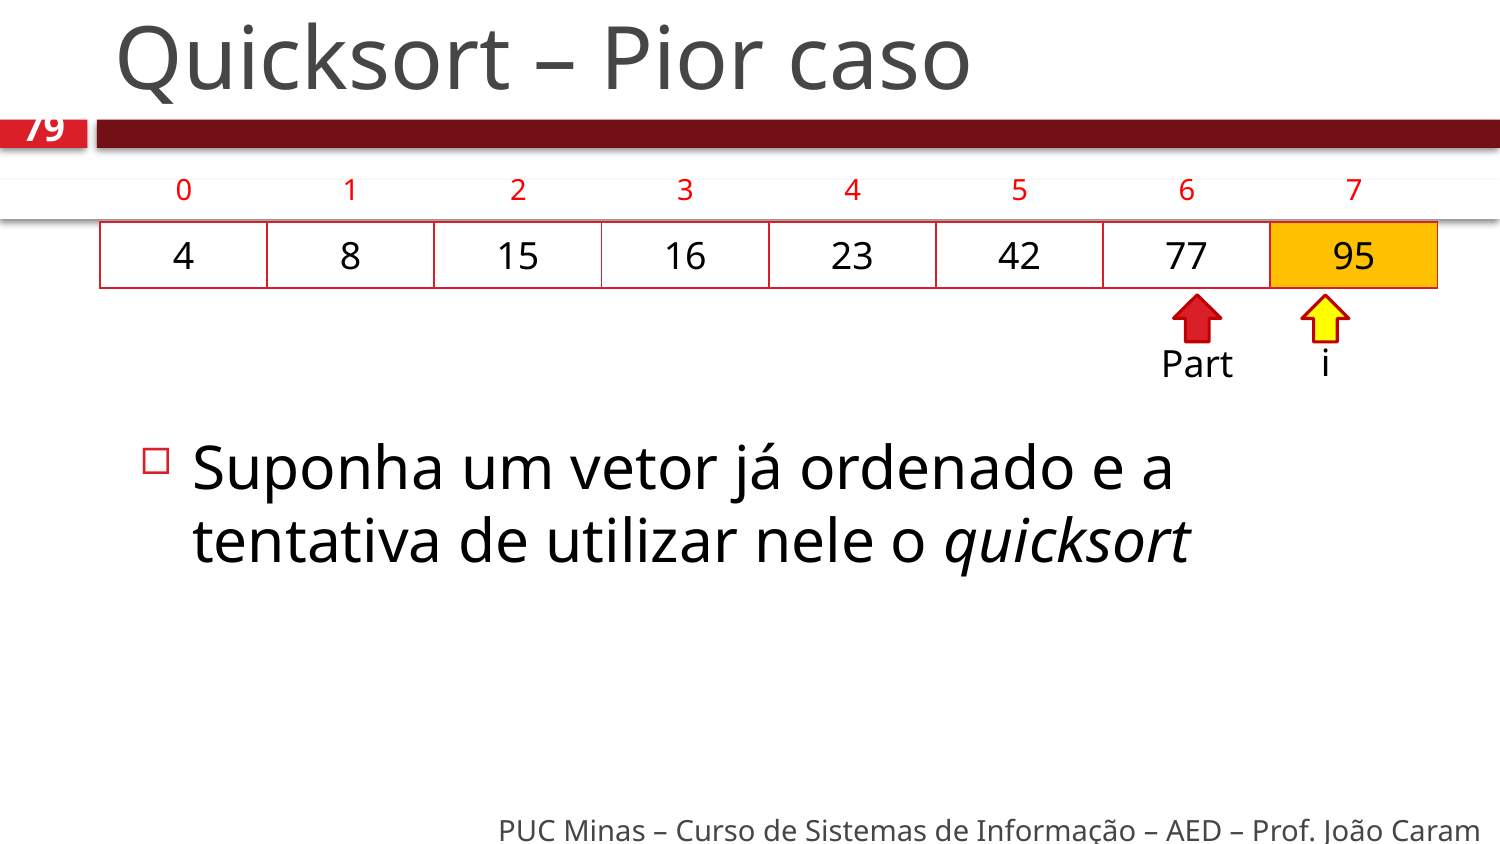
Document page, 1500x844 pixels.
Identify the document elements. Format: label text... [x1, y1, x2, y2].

table_header 1 [268, 162, 435, 223]
table_header 42 [937, 223, 1102, 287]
table_header 4 [769, 162, 936, 223]
table_header 16 [602, 223, 768, 287]
slide_number 79 [0, 114, 88, 145]
table_header 2 [435, 162, 602, 223]
table_header 8 [268, 223, 433, 287]
table_header 6 [1103, 162, 1271, 223]
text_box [1151, 294, 1244, 394]
table_header 15 [435, 223, 601, 287]
table_header 3 [602, 162, 769, 223]
text_box Suponha um vetor já ordenado e a tentativa de utilizar nele o quicksort [125, 421, 1425, 672]
title Quicksort – Pior caso [99, 19, 1483, 115]
table_header 0 [100, 162, 268, 223]
table_header 7 [1271, 162, 1438, 223]
footer PUC Minas – Curso de Sistemas de Informação – AED – Prof. João Caram [159, 807, 1497, 844]
text_box [99, 396, 1400, 647]
table_header 77 [1104, 223, 1269, 287]
table_header 23 [770, 223, 935, 287]
table_header 95 [1271, 223, 1437, 287]
table_header 4 [101, 223, 266, 287]
table_header 5 [936, 162, 1103, 223]
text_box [1301, 294, 1350, 393]
